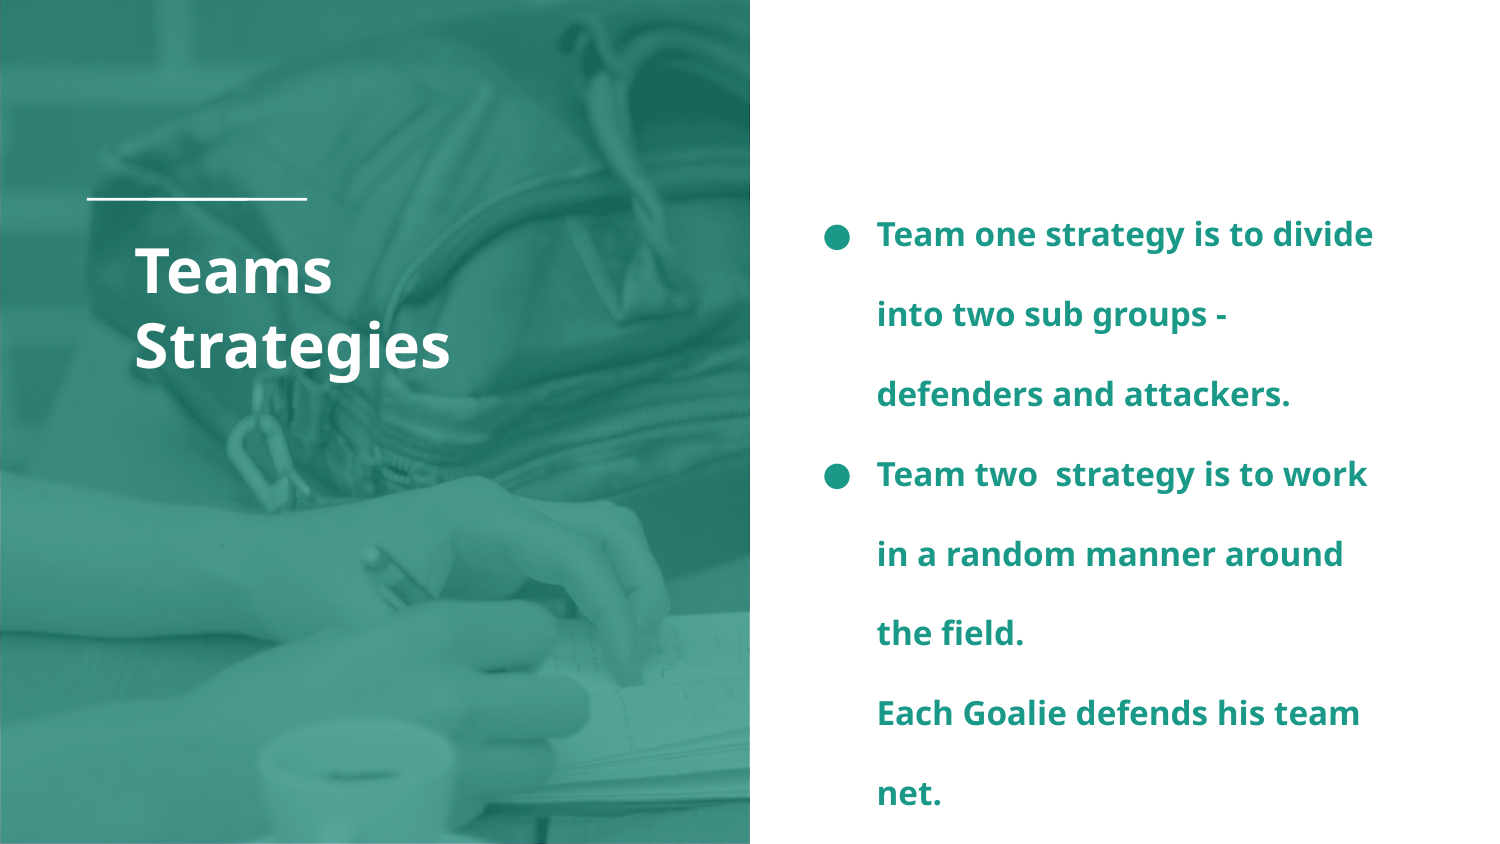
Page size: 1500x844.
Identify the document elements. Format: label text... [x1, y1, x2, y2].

title Teams Strategies [119, 216, 662, 494]
list Team one strategy is to divide into two sub groups - defenders and attackers. Team two strategy is to work in a random manner around the field. Each Goalie defends his team net. [786, 158, 1400, 655]
